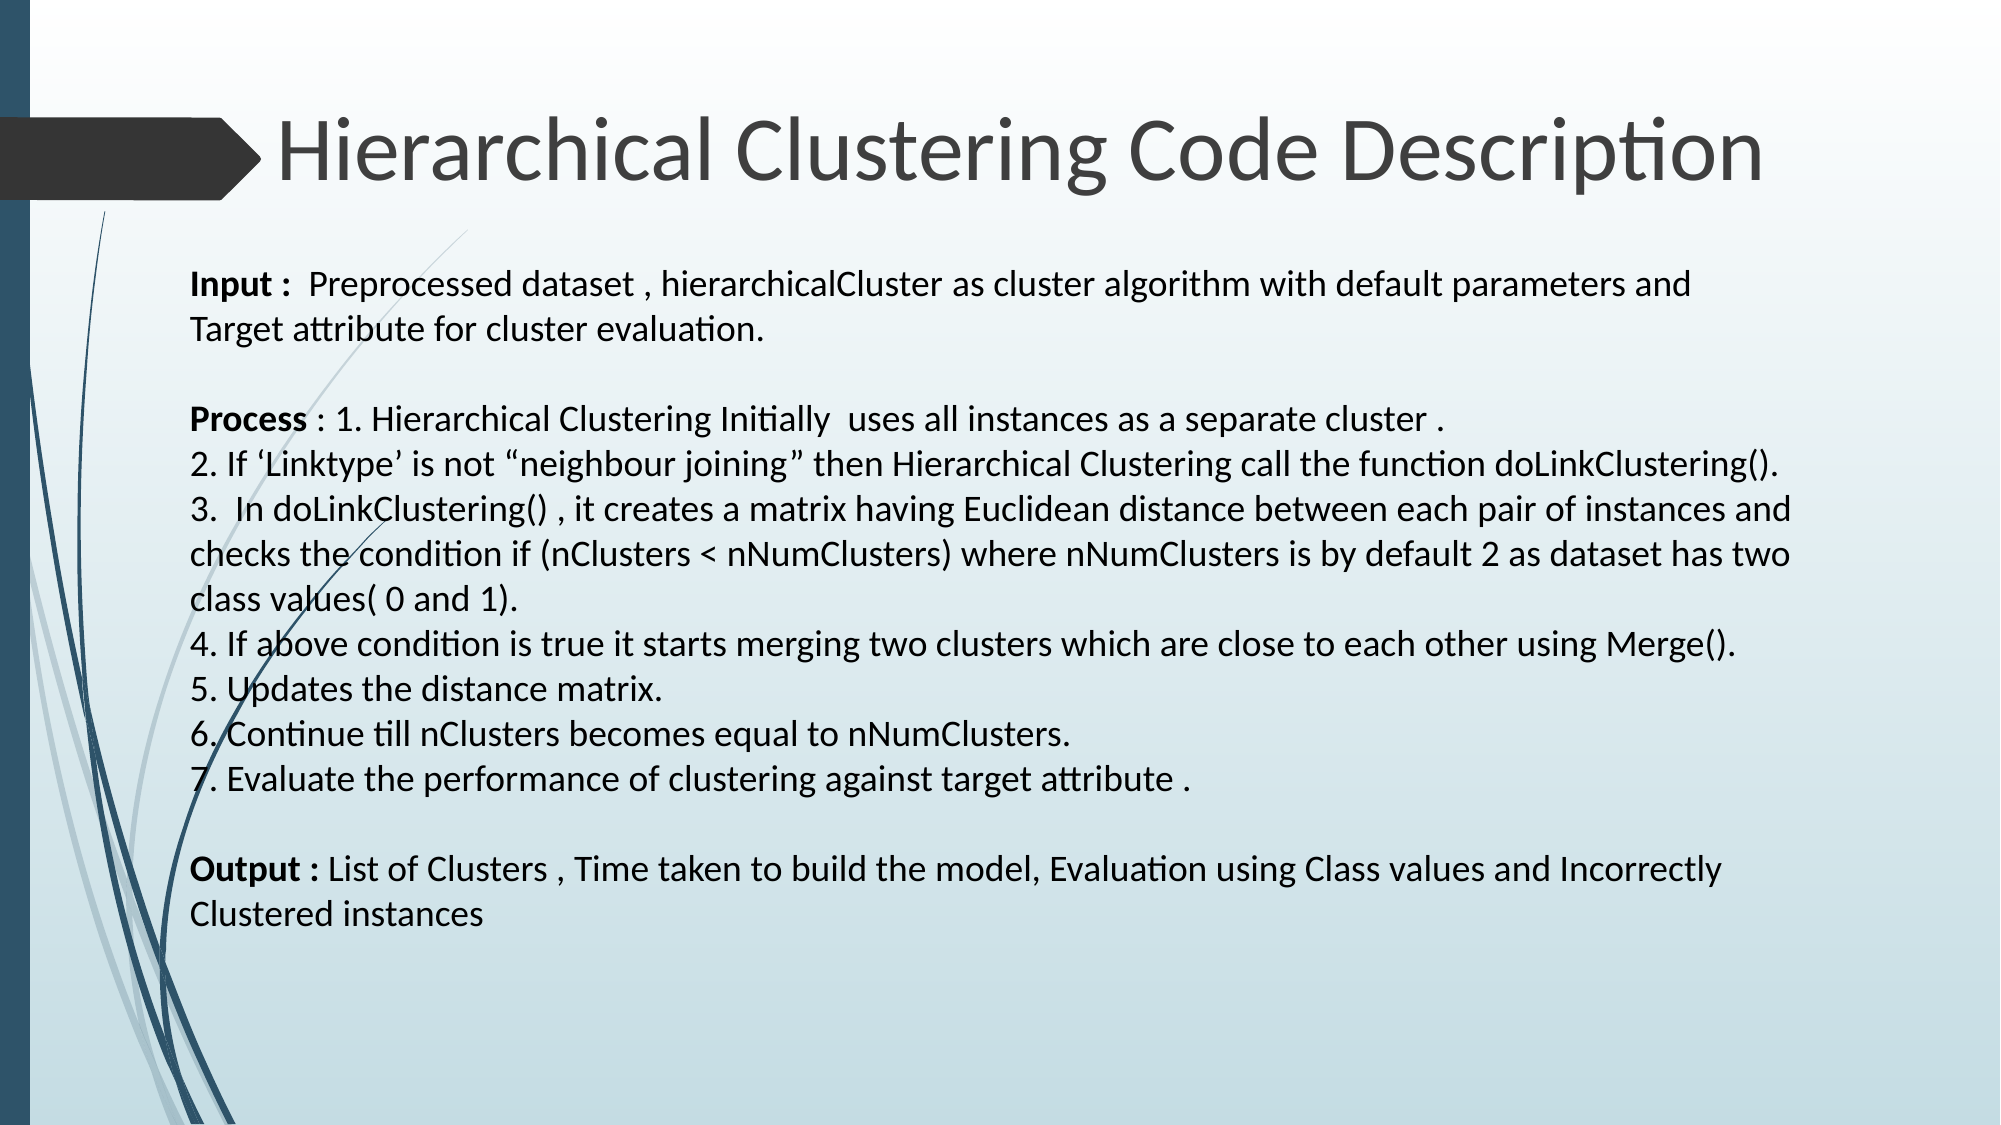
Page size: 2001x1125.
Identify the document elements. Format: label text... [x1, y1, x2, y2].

title Hierarchical Clustering Code Description [261, 56, 1987, 208]
text_box Input : Preprocessed dataset , hierarchicalCluster as cluster algorithm with default parameters and Target attribute for cluster evaluation. Process : 1. Hierarchical Clustering Initially uses all instances as a separate cluster . 2. If ‘Linktype’ is not “neighbour joining” then Hierarchical Clustering call the function doLinkClustering(). 3. In doLinkClustering() , it creates a matrix having Euclidean distance between each pair of instances and checks the condition if (nClusters < nNumClusters) where nNumClusters is by default 2 as dataset has two class values( 0 and 1). 4. If above condition is true it starts merging two clusters which are close to each other using Merge(). 5. Updates the distance matrix. 6. Continue till nClusters becomes equal to nNumClusters. 7. Evaluate the performance of clustering against target attribute . Output : List of Clusters , Time taken to build the model, Evaluation using Class values and Incorrectly Clustered instances [174, 243, 1810, 1013]
